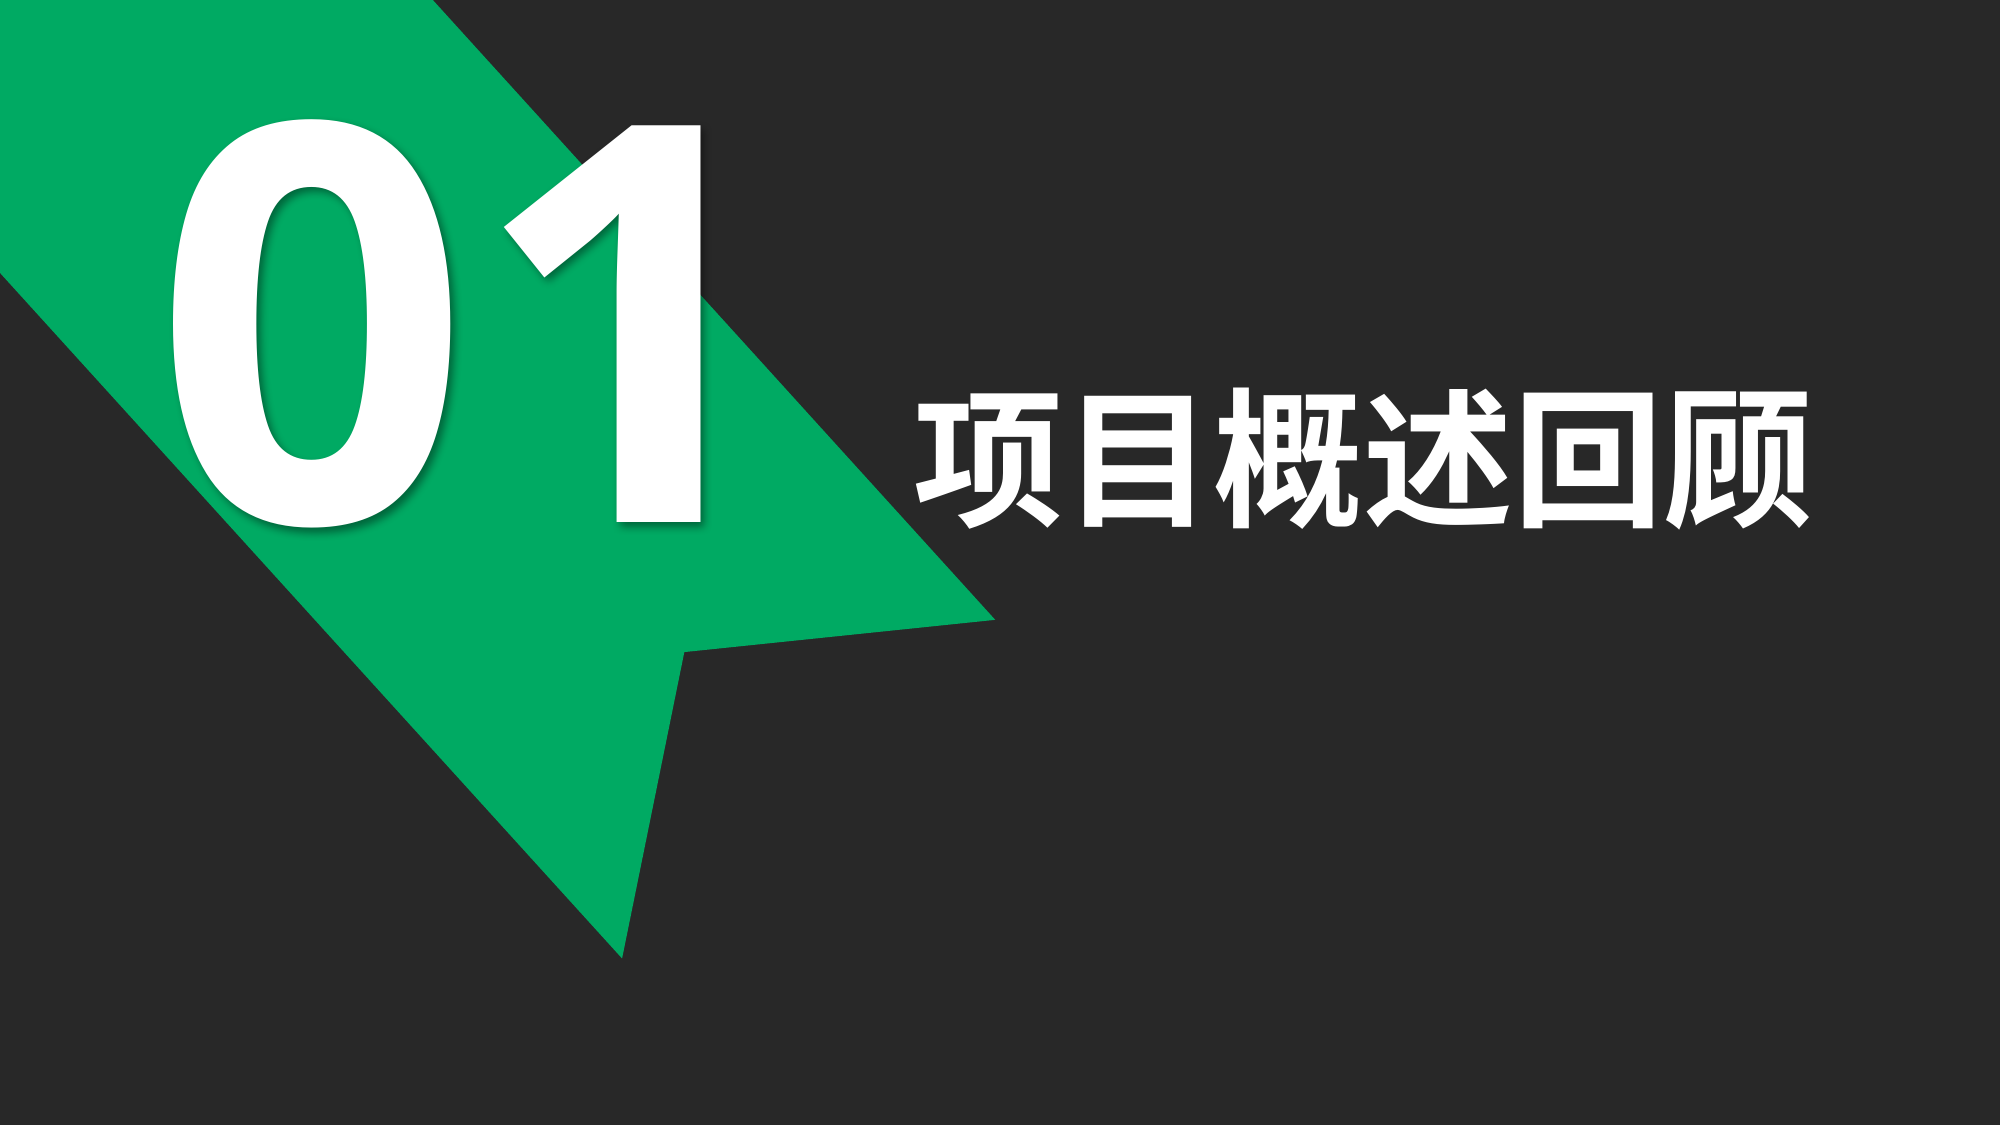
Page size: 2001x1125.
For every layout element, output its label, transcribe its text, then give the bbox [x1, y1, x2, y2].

text_box 项目概述回顾 [899, 358, 2001, 554]
text_box 01 [138, 0, 804, 641]
text_box [342, 651, 700, 960]
text_box [0, 0, 136, 424]
text_box [813, 418, 997, 640]
